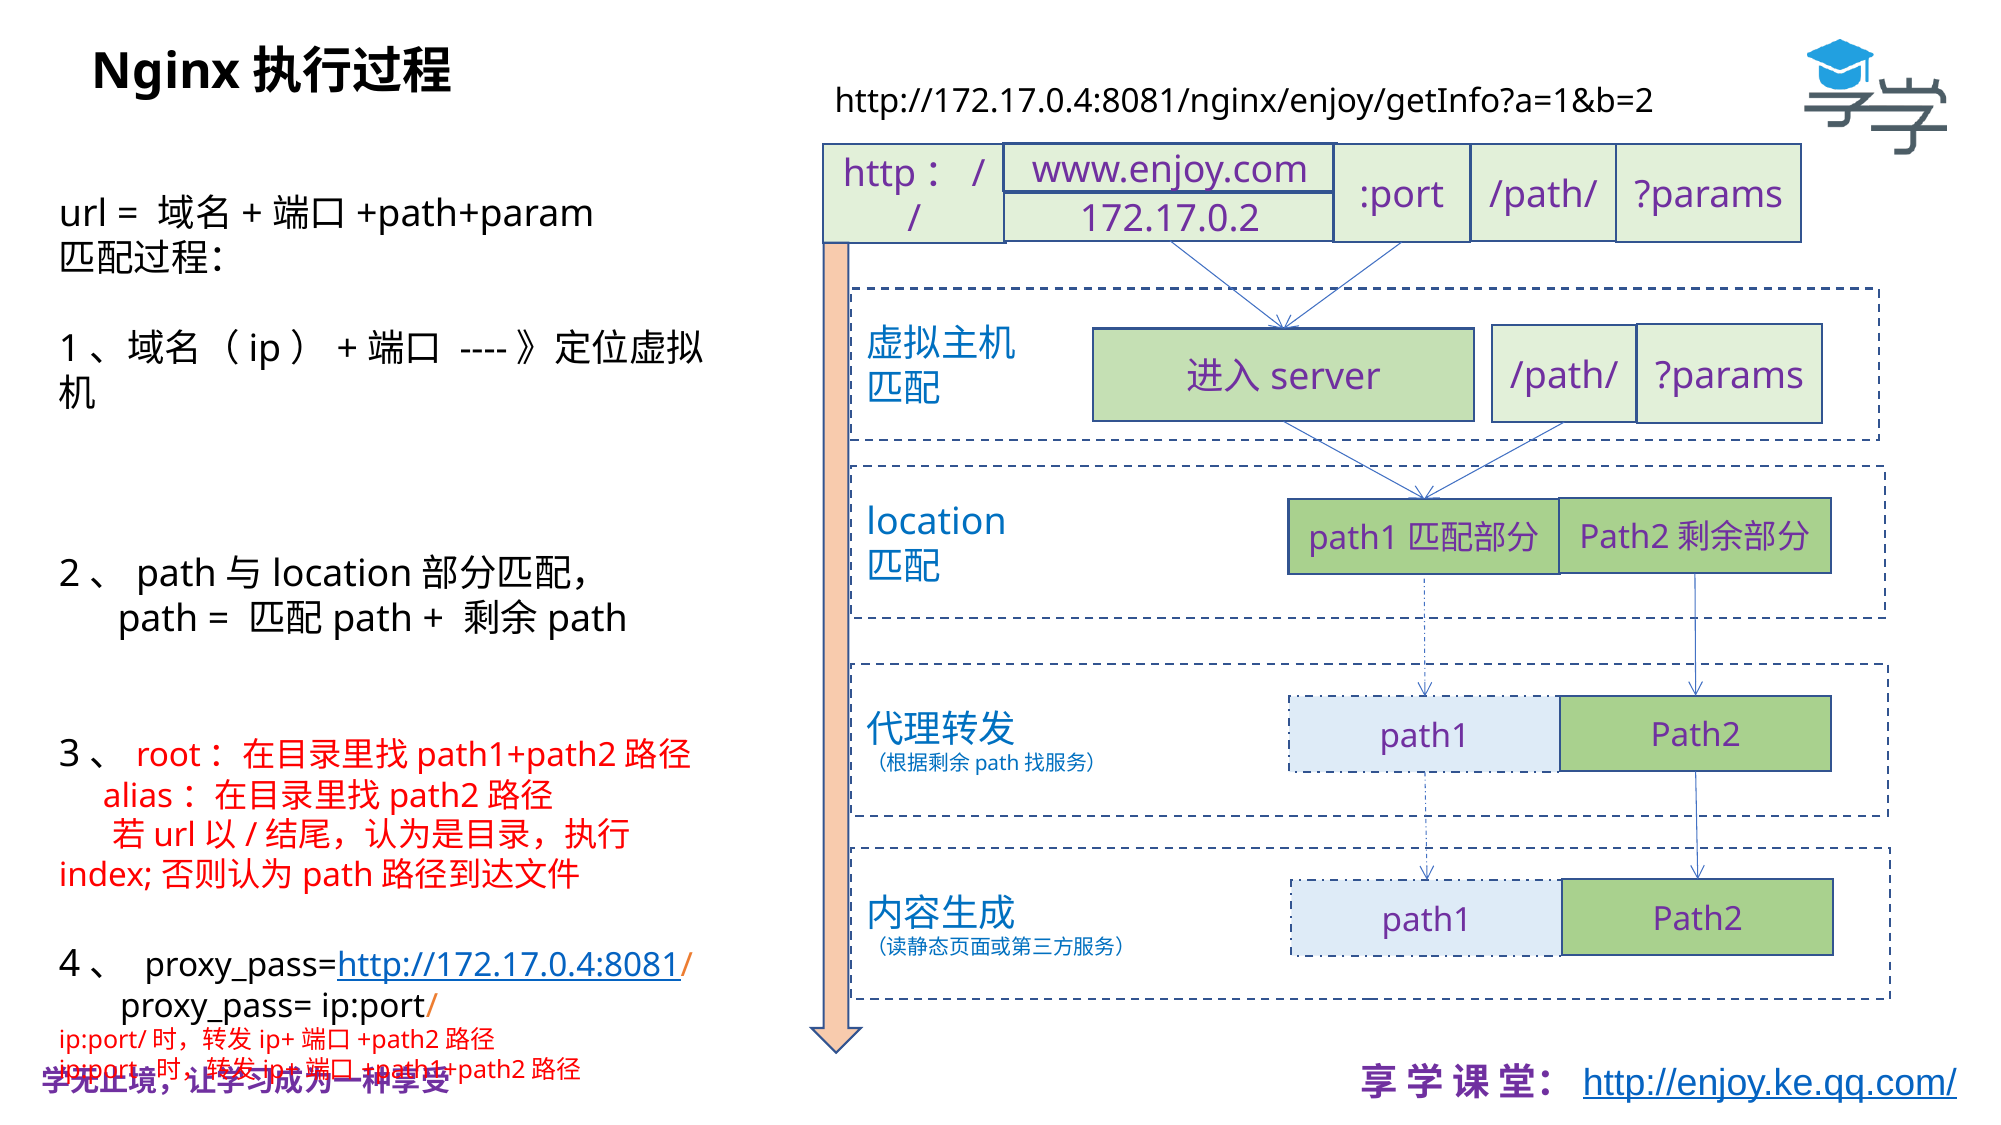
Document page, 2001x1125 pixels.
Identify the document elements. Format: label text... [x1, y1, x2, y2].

text_box 进入server [1092, 327, 1475, 422]
text_box http://172.17.0.4:8081/nginx/enjoy/getInfo?a=1&b=2 [819, 71, 1799, 127]
text_box http：// [822, 143, 1007, 244]
text_box ?params [1615, 143, 1802, 243]
text_box path1 [1290, 879, 1561, 957]
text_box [1182, 227, 1271, 342]
text_box ?params [1636, 323, 1823, 424]
text_box Path2 [1561, 878, 1834, 956]
text_box location 匹配 [850, 465, 1694, 619]
text_box Path2 [1559, 695, 1832, 772]
text_box 代理转发 （根据剩余path找服务） [850, 663, 1695, 817]
picture [1799, 20, 1952, 173]
text_box 虚拟主机 匹配 [850, 287, 1315, 441]
text_box /path/ [1491, 324, 1636, 423]
text_box 172.17.0.2 [1003, 192, 1332, 242]
text_box location 匹配 [1533, 465, 1886, 619]
text_box path1 [1288, 695, 1561, 773]
text_box 虚拟主机 匹配 [1386, 287, 1880, 441]
text_box url = 域名+端口+path+param 匹配过程： 1、域名（ip）+端口 ----》定位虚拟机 2、path与location部分匹配， path = 匹配path + 剩余path 3、root：在目录里找path1+path2路径 alias：在目录里找path2路径 若url以/结尾，认为是目录，执行index;否则认为path路径到达文件 4、 proxy_pass=http://172.17.0.4:8081/ proxy_pass= ip:port/ ip:port/时，转发ip+端口+path2路径 ip:port 时，转发ip+端口+path1+path2路径 [44, 181, 729, 1091]
text_box www.enjoy.com [1002, 142, 1338, 192]
text_box Nginx执行过程 [76, 31, 468, 107]
text_box 代理转发 （根据剩余path找服务） [1697, 663, 1889, 817]
text_box Path2剩余部分 [1558, 497, 1832, 574]
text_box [1455, 390, 1533, 531]
text_box [808, 241, 864, 1055]
text_box path1匹配部分 [1287, 498, 1561, 575]
text_box :port [1332, 143, 1471, 243]
text_box /path/ [1470, 143, 1615, 242]
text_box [1372, 824, 1480, 828]
text_box 内容生成 （读静态页面或第三方服务） [850, 847, 1891, 1000]
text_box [1299, 226, 1386, 345]
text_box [1315, 389, 1393, 531]
